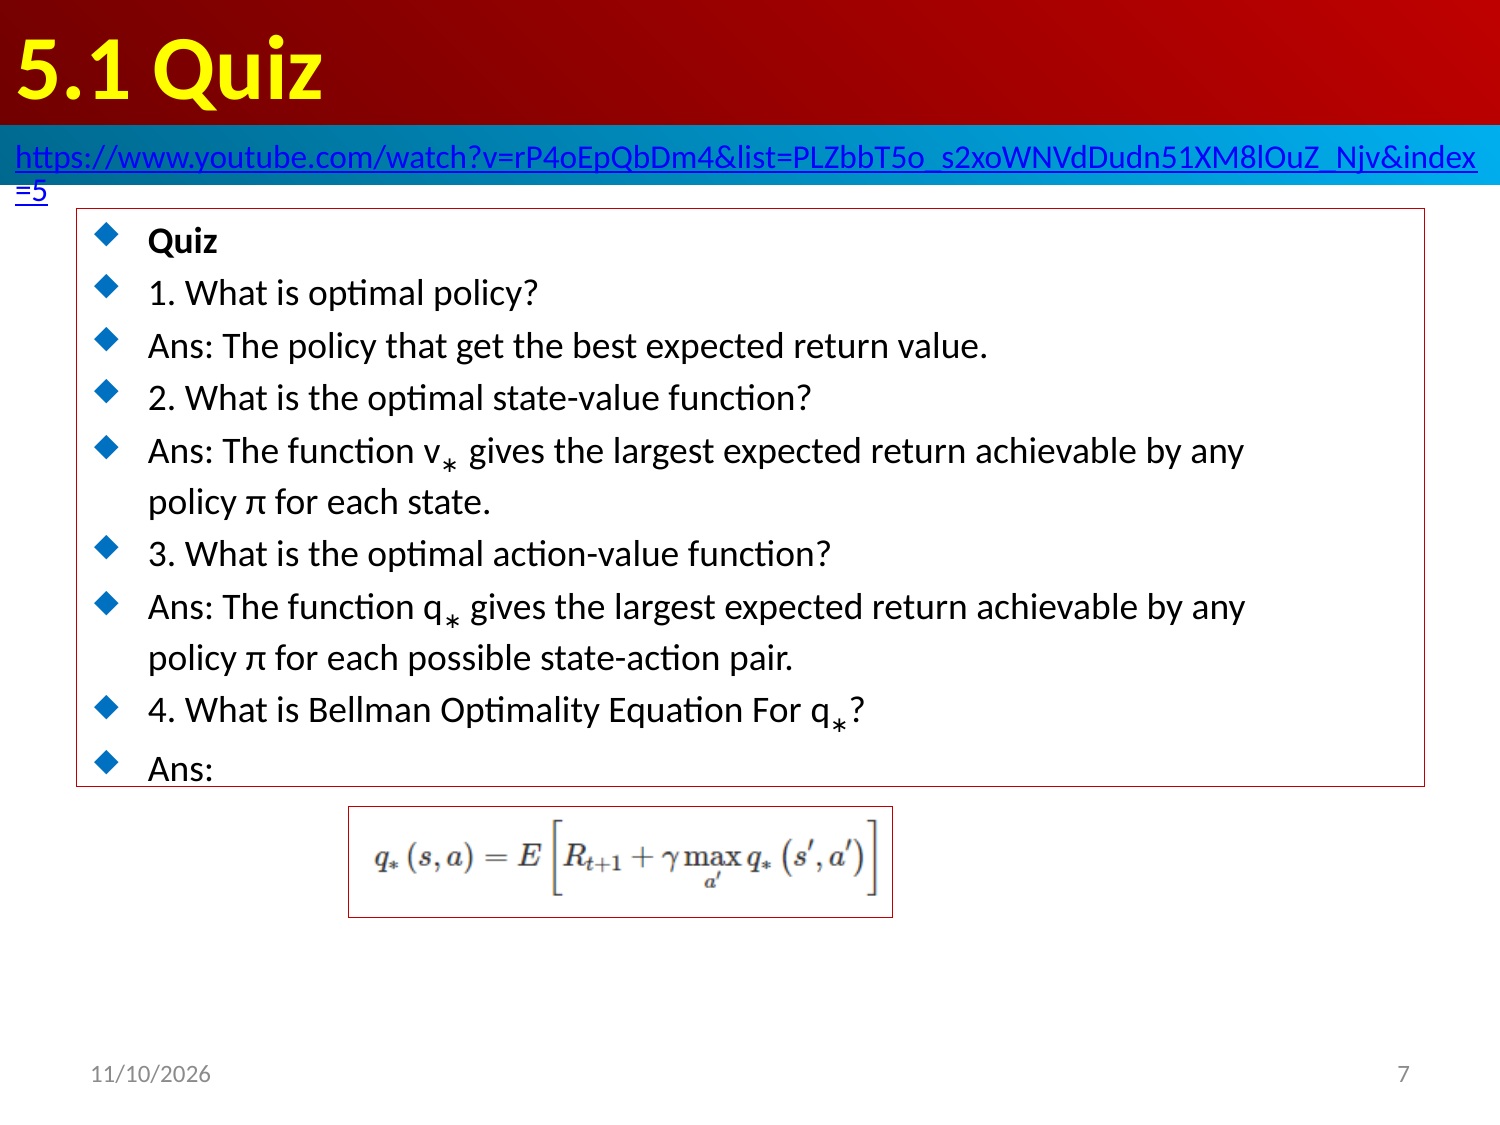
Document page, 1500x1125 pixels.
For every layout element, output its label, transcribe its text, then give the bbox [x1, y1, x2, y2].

slide_number 7 [1074, 1042, 1425, 1103]
title 5.1 Quiz [0, 0, 1500, 125]
picture [348, 805, 893, 918]
text_box https://www.youtube.com/watch?v=rP4oEpQbDm4&list=PLZbbT5o_s2xoWNVdDudn51XM8lOuZ_Njv&index=5 [0, 125, 1500, 185]
subtitle Quiz 1. What is optimal policy? Ans: The policy that get the best expected return value. 2. What is the optimal state-value function? Ans: The function v∗ gives the largest expected return achievable by any policy π for each state. 3. What is the optimal action-value function? Ans: The function q∗ gives the largest expected return achievable by any policy π for each possible state-action pair. 4. What is Bellman Optimality Equation For q∗? Ans: [76, 208, 1425, 787]
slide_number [75, 1042, 425, 1103]
